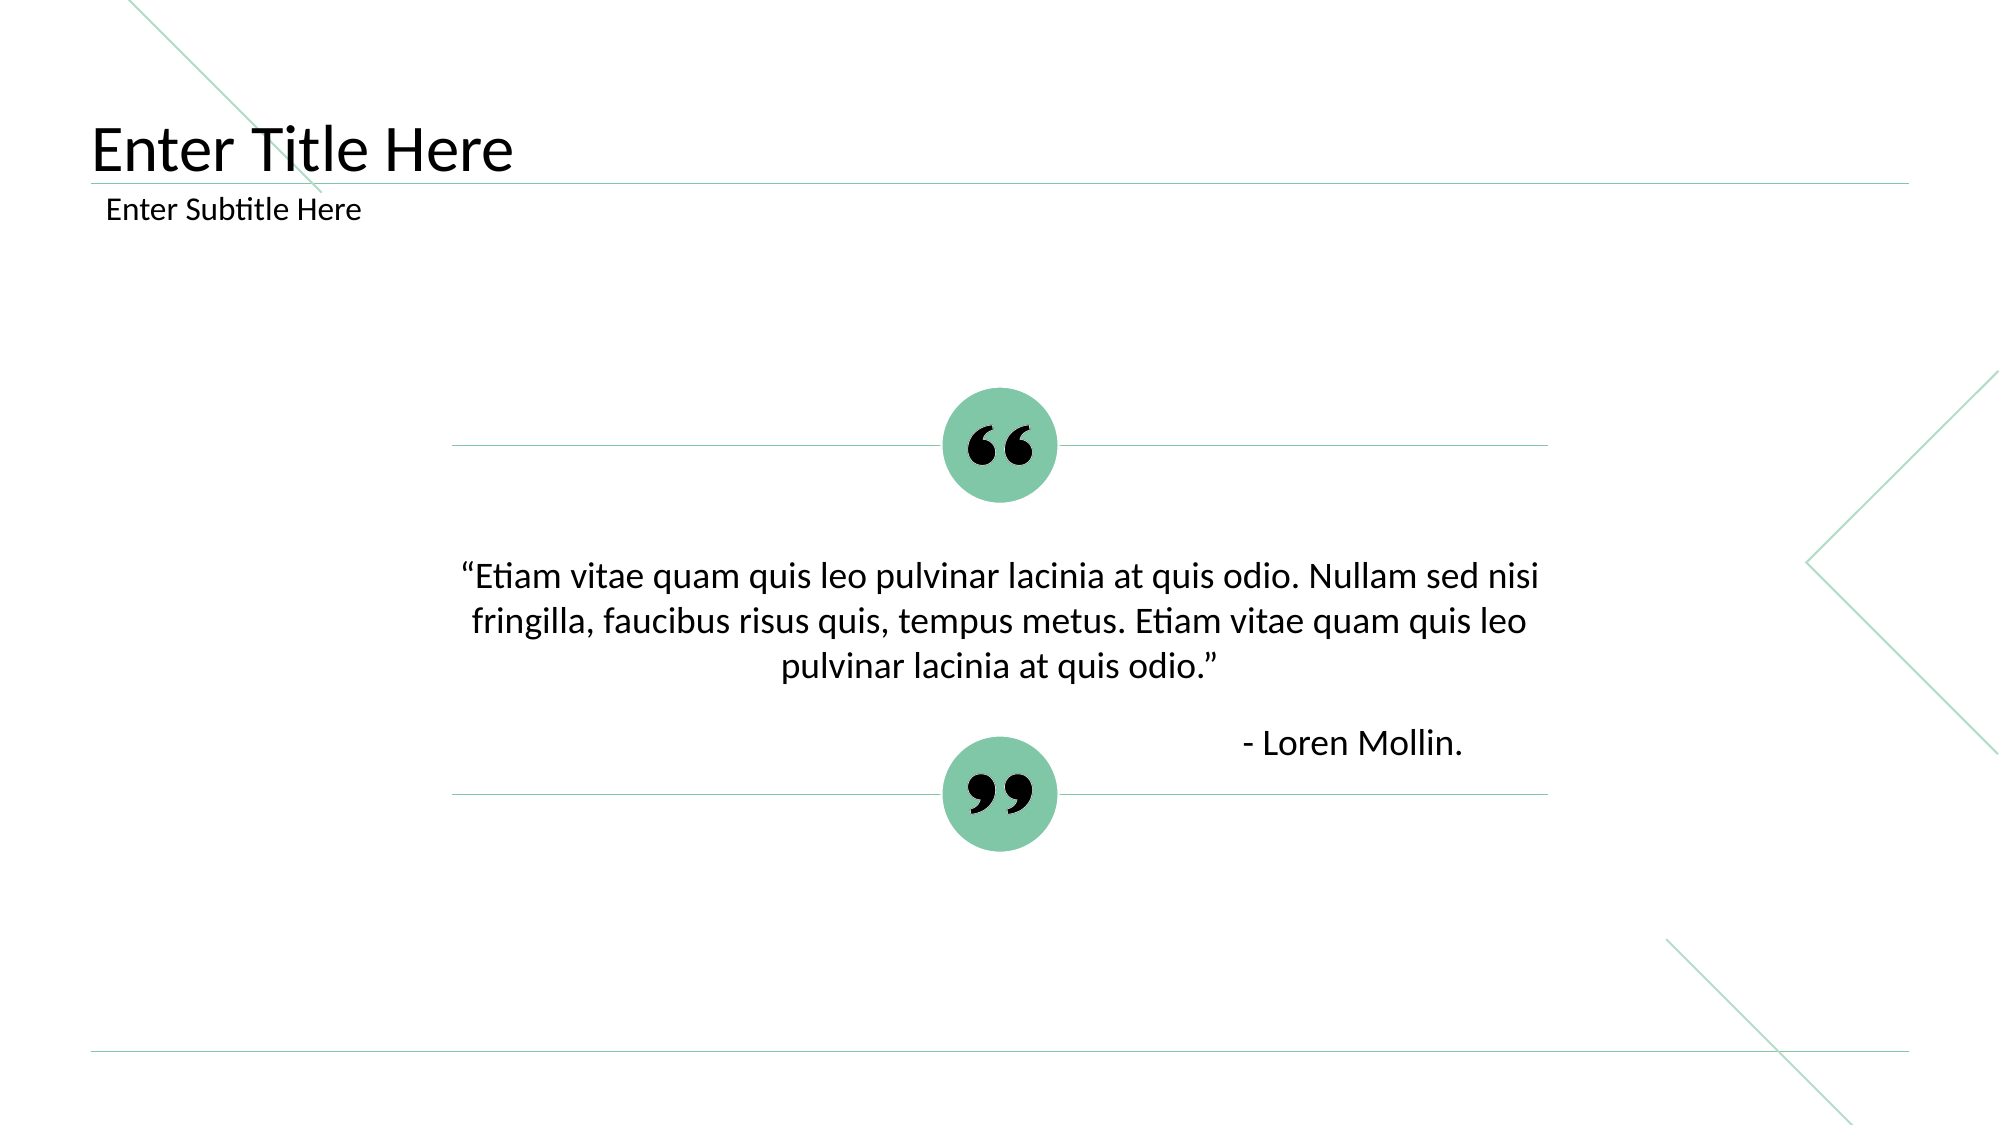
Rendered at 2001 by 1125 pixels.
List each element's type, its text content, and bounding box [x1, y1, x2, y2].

text_box - Loren Mollin. [1220, 710, 1487, 771]
title Enter Title Here [91, 65, 1909, 184]
text_box “Etiam vitae quam quis leo pulvinar lacinia at quis odio. Nullam sed nisi fringilla, faucibus risus quis, tempus metus. Etiam vitae quam quis leo pulvinar lacinia at quis odio.” [404, 543, 1596, 694]
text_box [941, 735, 1059, 853]
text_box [941, 386, 1059, 504]
list Enter Subtitle Here [91, 184, 1909, 236]
